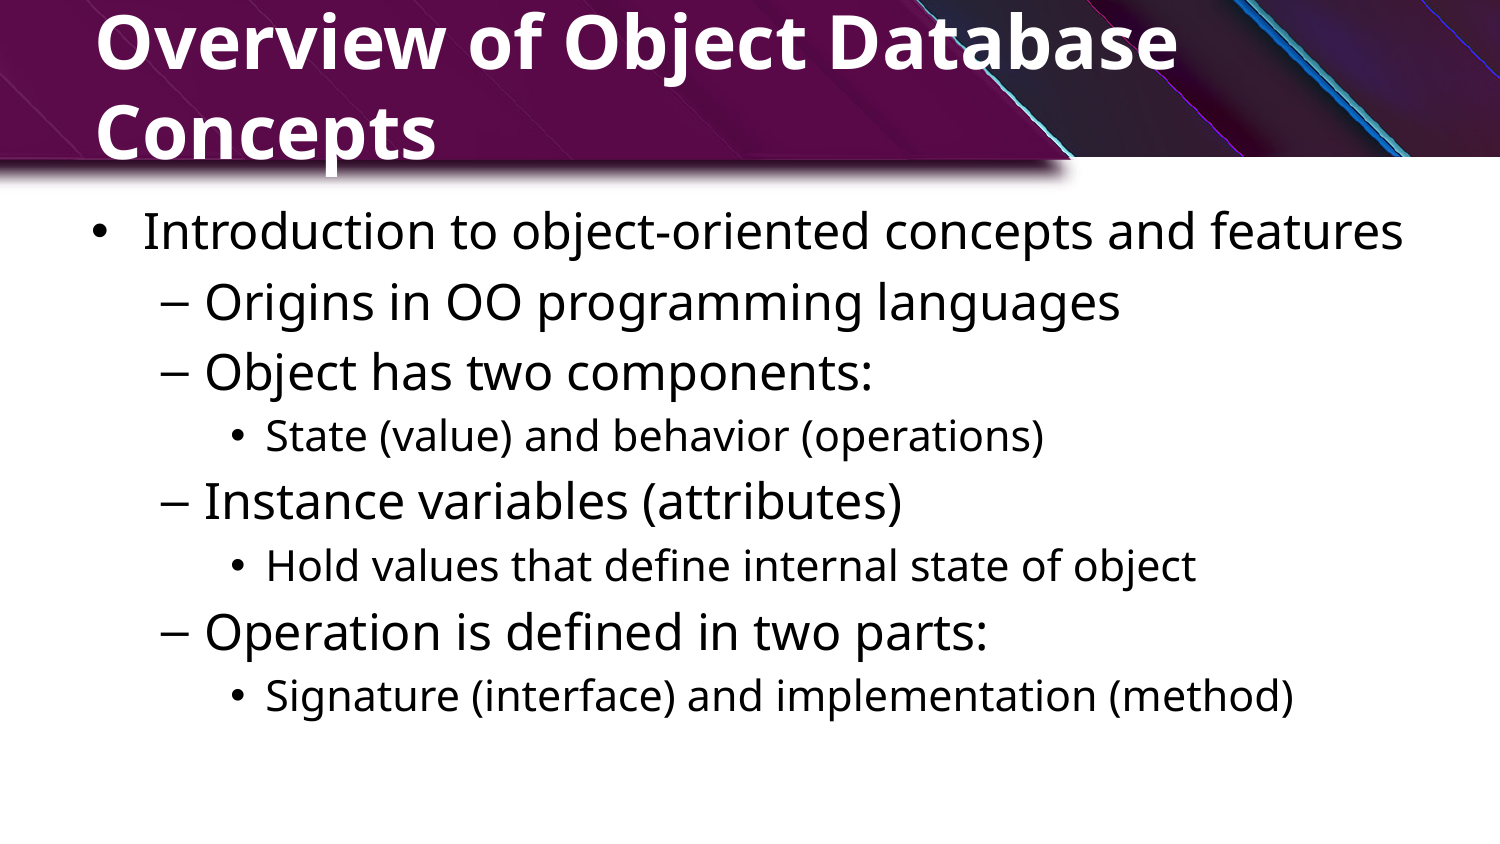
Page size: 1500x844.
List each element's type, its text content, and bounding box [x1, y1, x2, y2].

title Overview of Object Database Concepts [79, 22, 1435, 148]
picture [0, 0, 1500, 844]
list Introduction to object-oriented concepts and features Origins in OO programming languages Object has two components: State (value) and behavior (operations) Instance variables (attributes) Hold values that define internal state of object Operation is defined in two parts: Signature (interface) and implementation (method) [76, 192, 1429, 784]
